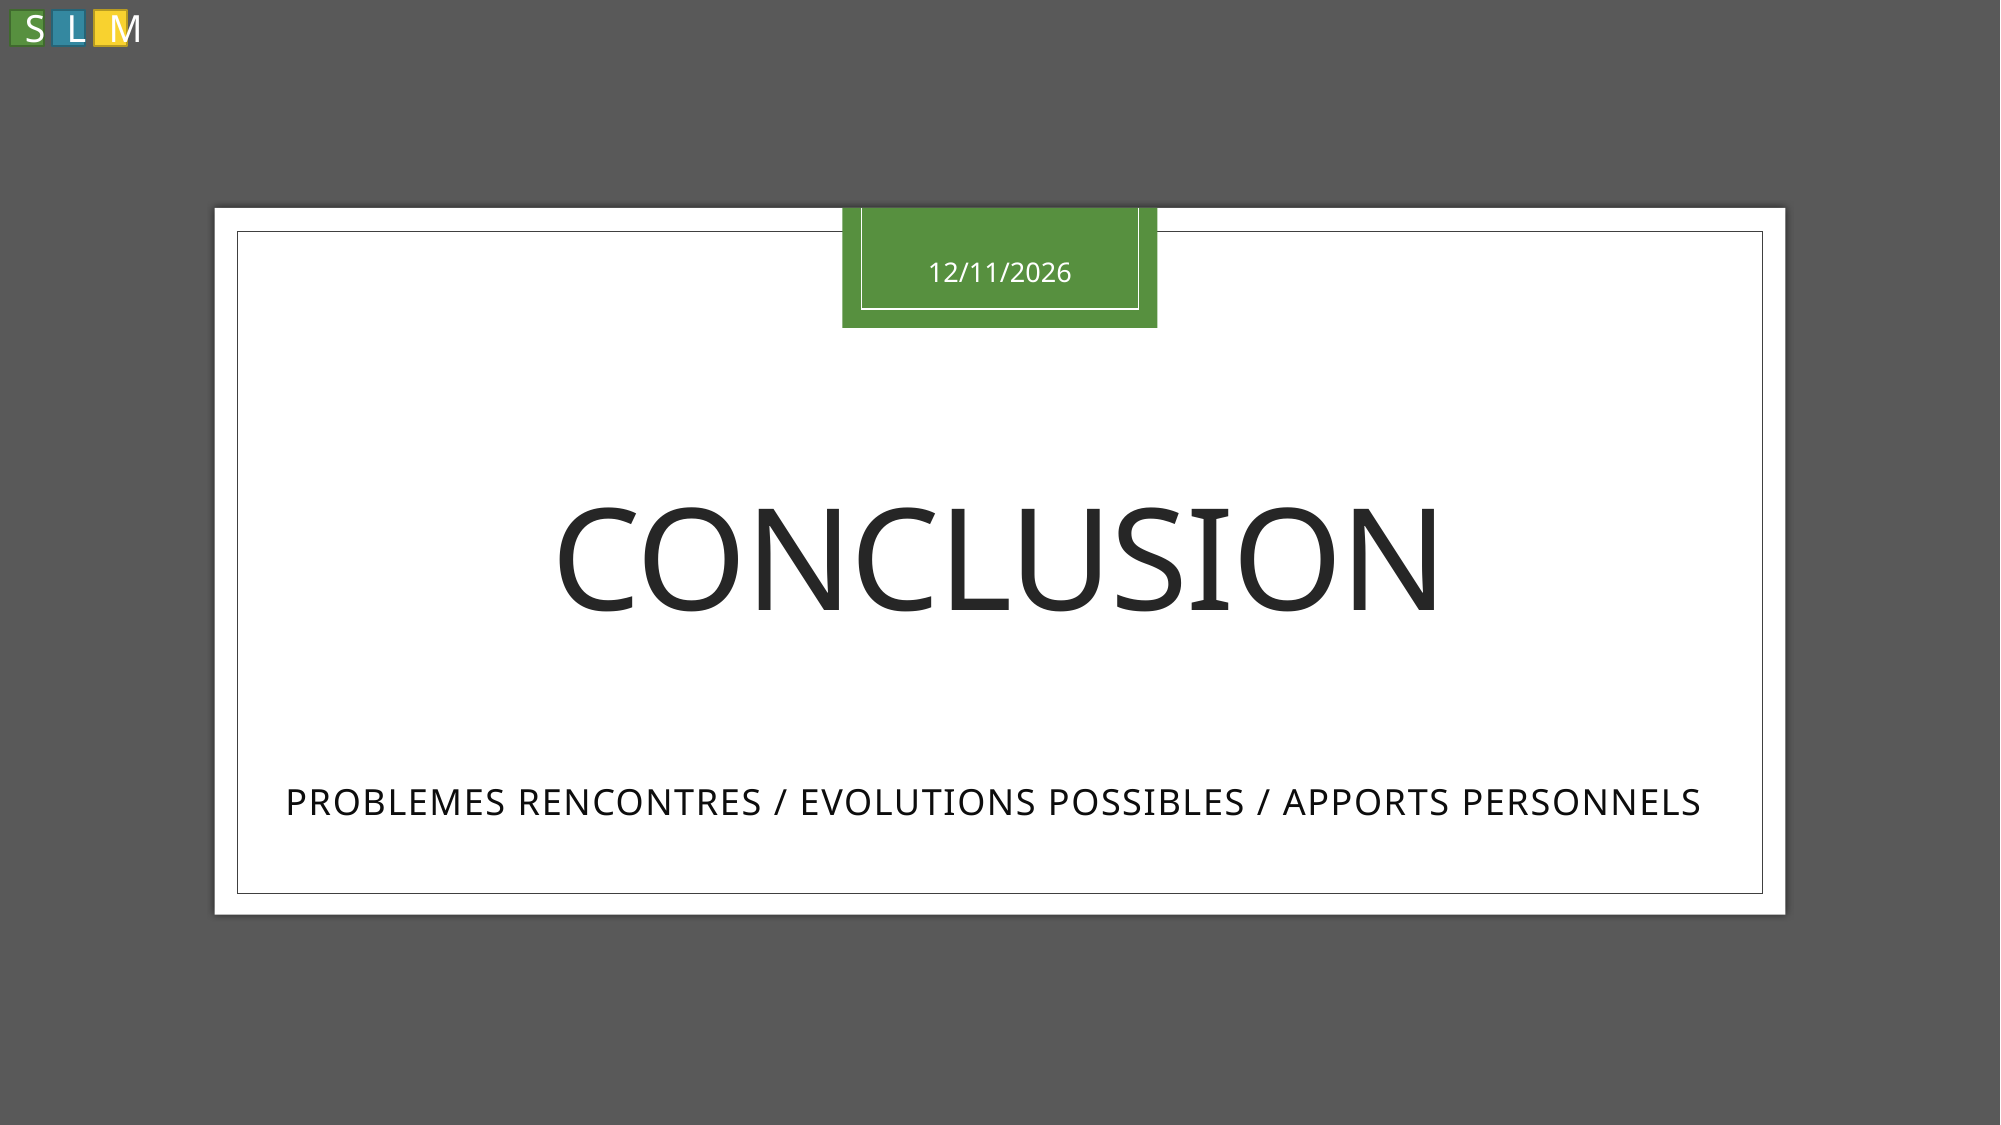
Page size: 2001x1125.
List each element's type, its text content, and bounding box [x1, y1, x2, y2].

title CONCLUSION [267, 368, 1733, 768]
text_box M [93, 9, 128, 47]
text_box S [9, 9, 45, 47]
text_box L [51, 9, 86, 47]
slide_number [872, 220, 1128, 300]
subtitle PROBLEMES RENCONTRES / EVOLUTIONS POSSIBLES / APPORTS PERSONNELS [267, 768, 1734, 844]
